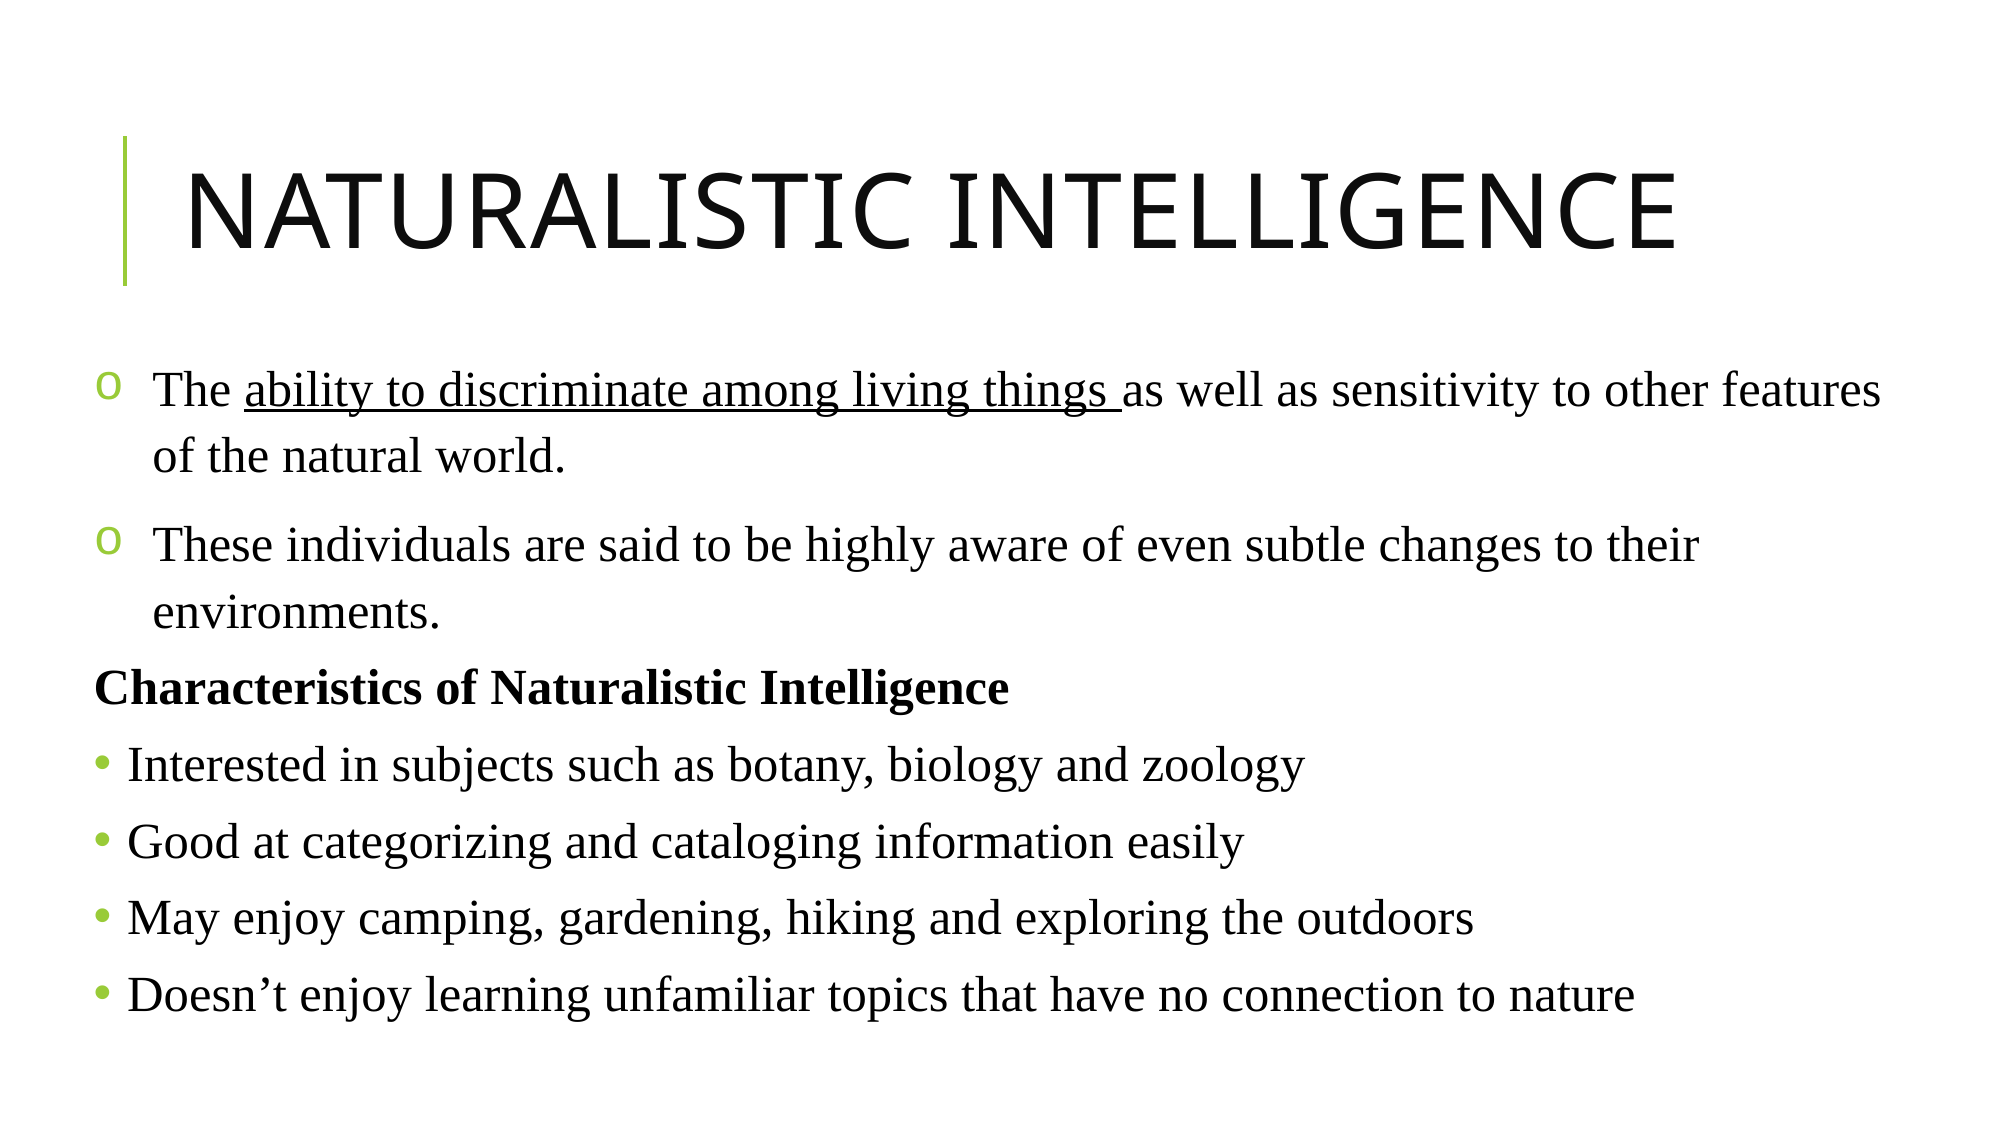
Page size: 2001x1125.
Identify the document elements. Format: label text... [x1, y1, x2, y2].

list The ability to discriminate among living things as well as sensitivity to other features of the natural world. These individuals are said to be highly aware of even subtle changes to their environments. Characteristics of Naturalistic Intelligence Interested in subjects such as botany, biology and zoology Good at categorizing and cataloging information easily May enjoy camping, gardening, hiking and exploring the outdoors Doesn’t enjoy learning unfamiliar topics that have no connection to nature [86, 341, 1893, 1033]
title Naturalistic intelligence [168, 96, 1763, 341]
